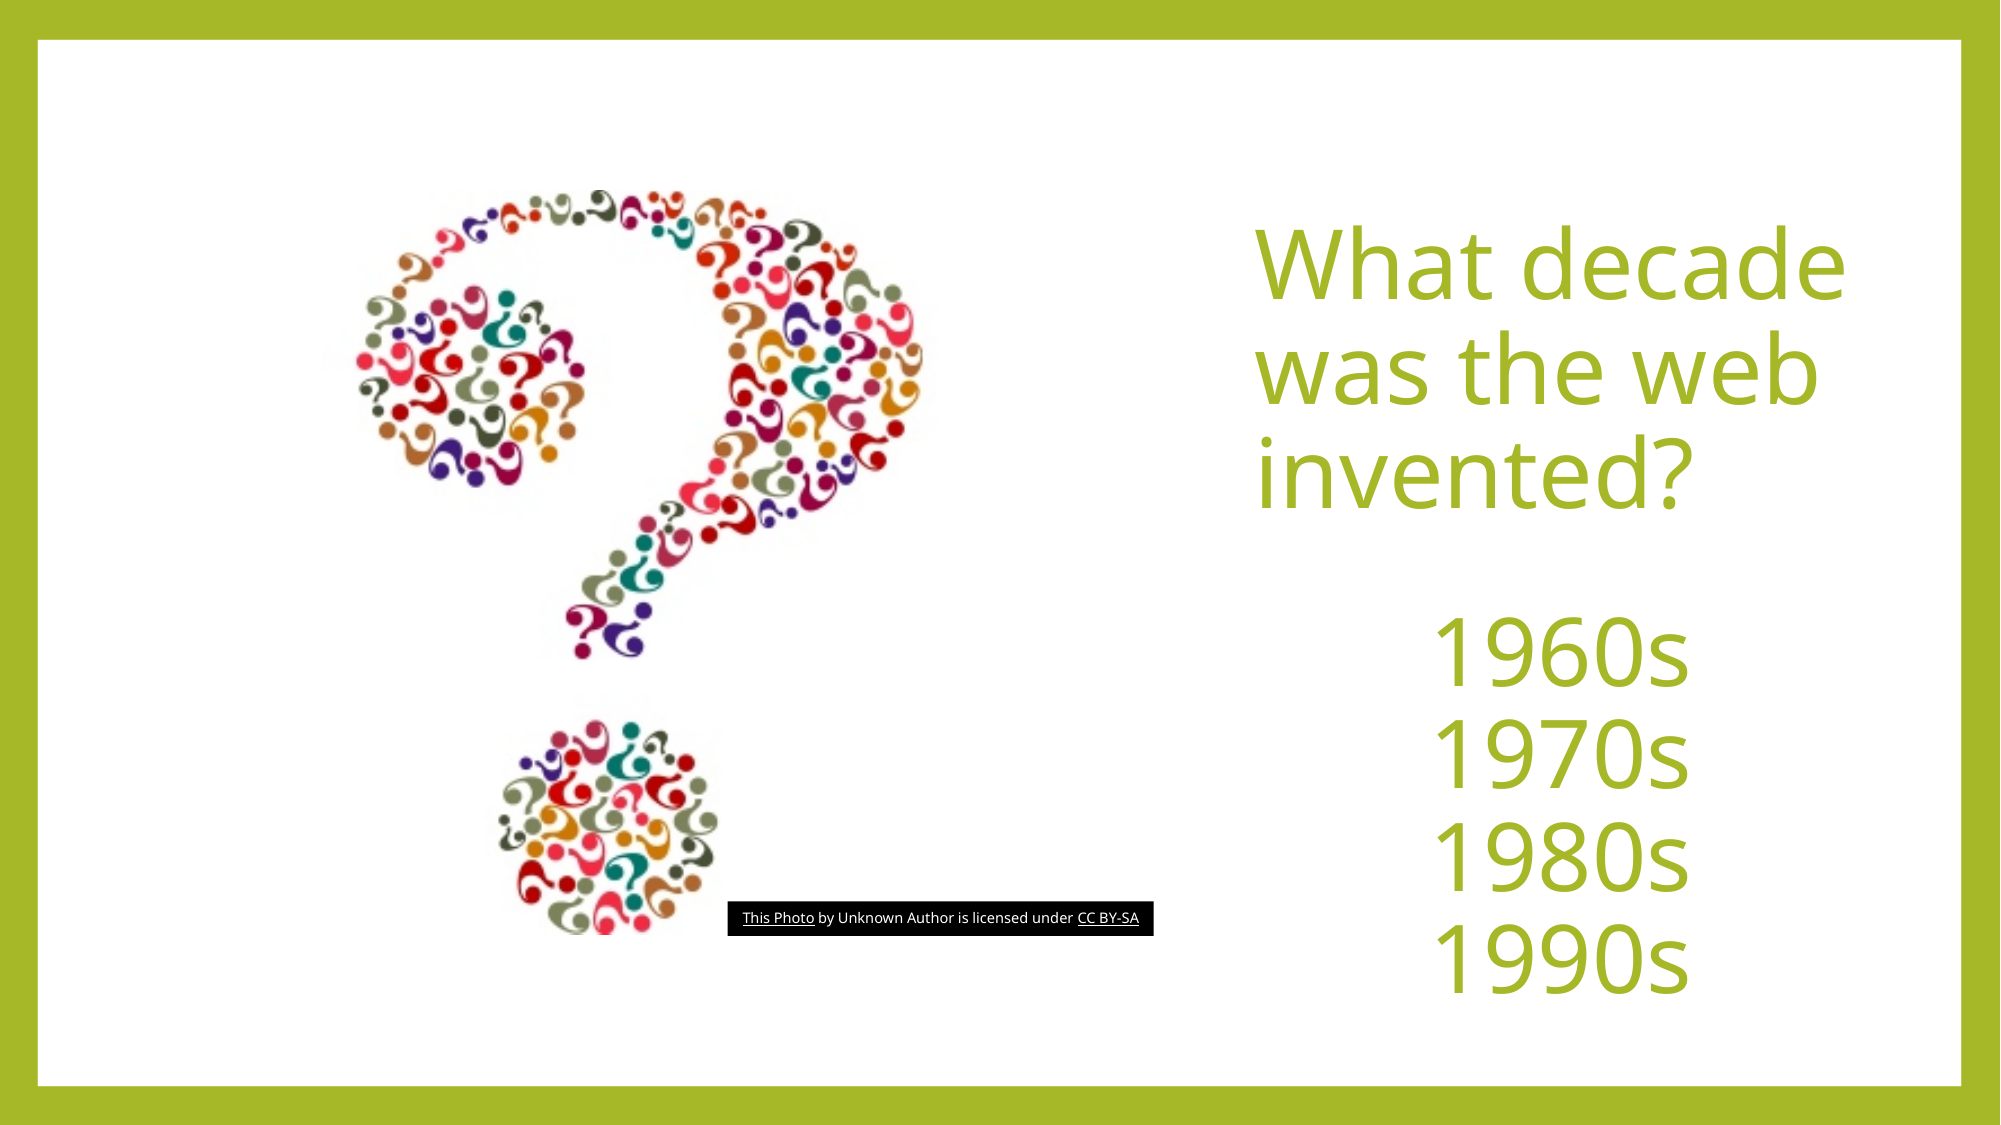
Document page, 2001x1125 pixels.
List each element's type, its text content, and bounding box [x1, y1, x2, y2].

title What decade was the web invented? [1239, 190, 1882, 595]
picture [142, 190, 1136, 935]
text_box 1960s 1970s 1980s 1990s [1239, 595, 1882, 1023]
text_box [36, 38, 1963, 1088]
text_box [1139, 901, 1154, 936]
